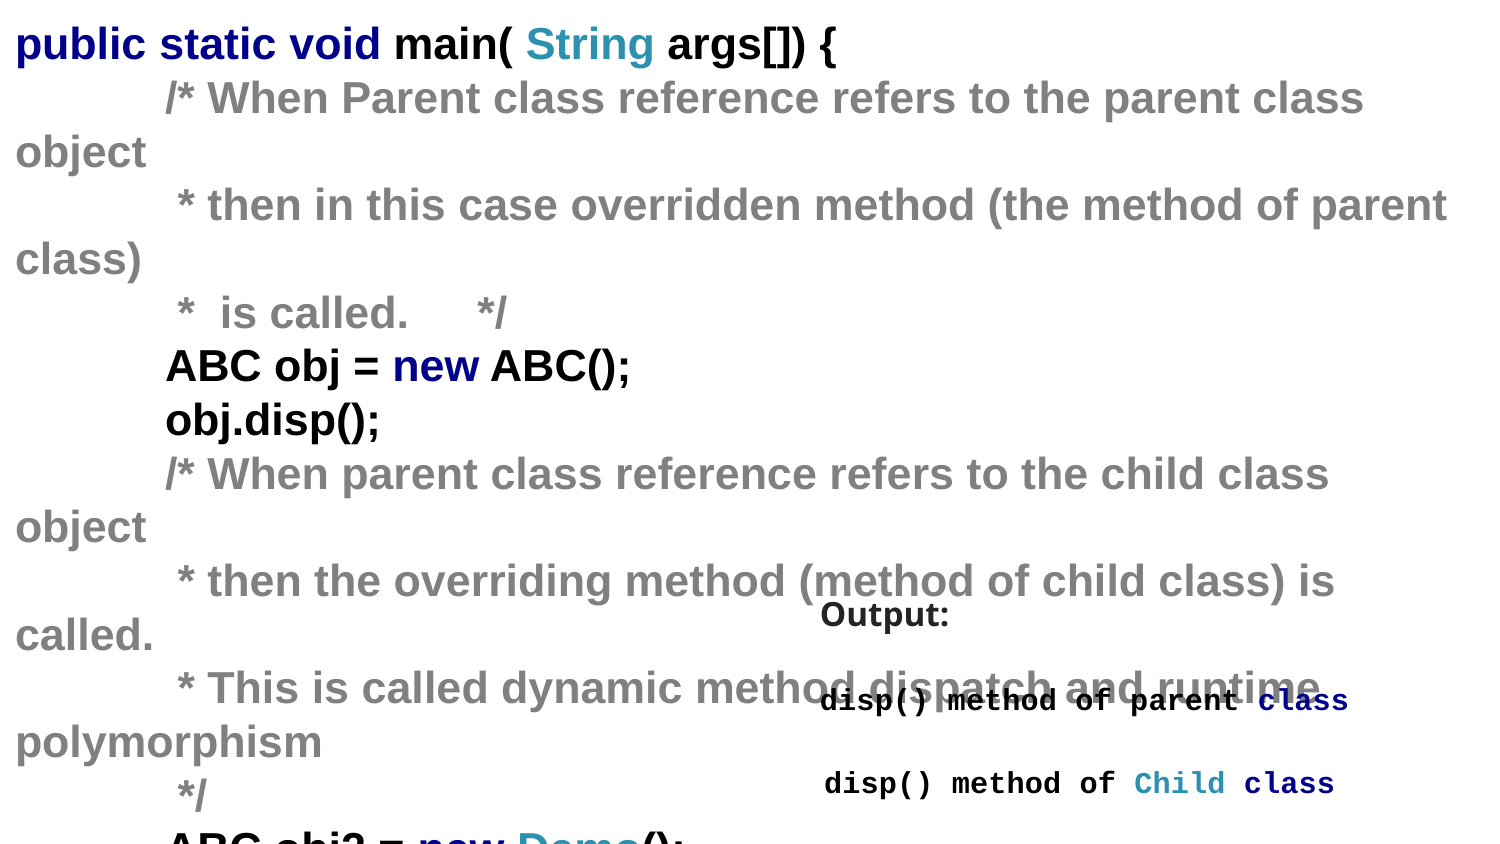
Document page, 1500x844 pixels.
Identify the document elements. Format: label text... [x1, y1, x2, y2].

text_box public static void main( String args[]) { /* When Parent class reference refers to the parent class object * then in this case overridden method (the method of parent class) * is called. */ ABC obj = new ABC(); obj.disp(); /* When parent class reference refers to the child class object * then the overriding method (method of child class) is called. * This is called dynamic method dispatch and runtime polymorphism */ ABC obj2 = new Demo(); obj2.disp(); }} [0, 0, 1483, 844]
text_box Output: disp() method of parent class disp() method of Child class [804, 572, 1450, 815]
